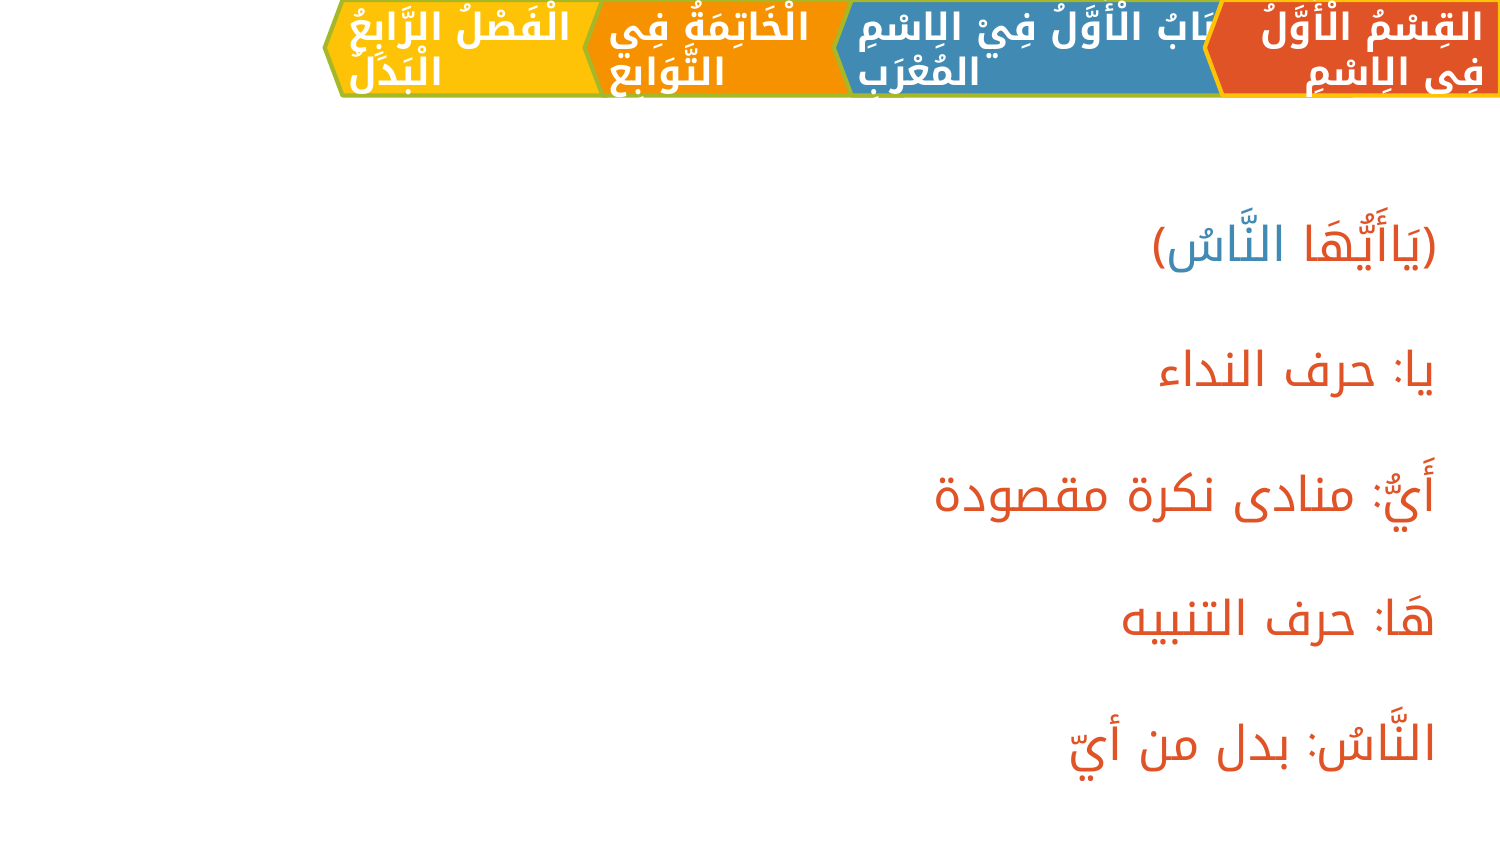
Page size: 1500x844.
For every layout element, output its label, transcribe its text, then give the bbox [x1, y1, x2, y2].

text_box اَلبَابُ الْأَوَّلُ فِيْ الِاسْمِ المُعْرَبِ [831, 0, 1221, 98]
text_box القِسْمُ الْأَوَّلُ فِي الِاسْمِ [1202, 0, 1500, 98]
list ﴿يَاأَيُّهَا النَّاسُ﴾ يا: حرف النداء أَيُّ: منادى نكرة مقصودة هَا: حرف التنبيه النَّاسُ: بدل من أيّ [29, 102, 1471, 824]
text_box الْفَصْلُ الرَّابِعُ الْبَدَلُ [322, 0, 601, 98]
text_box الْخَاتِمَةُ فِي التَّوَابِعِ [582, 0, 850, 98]
